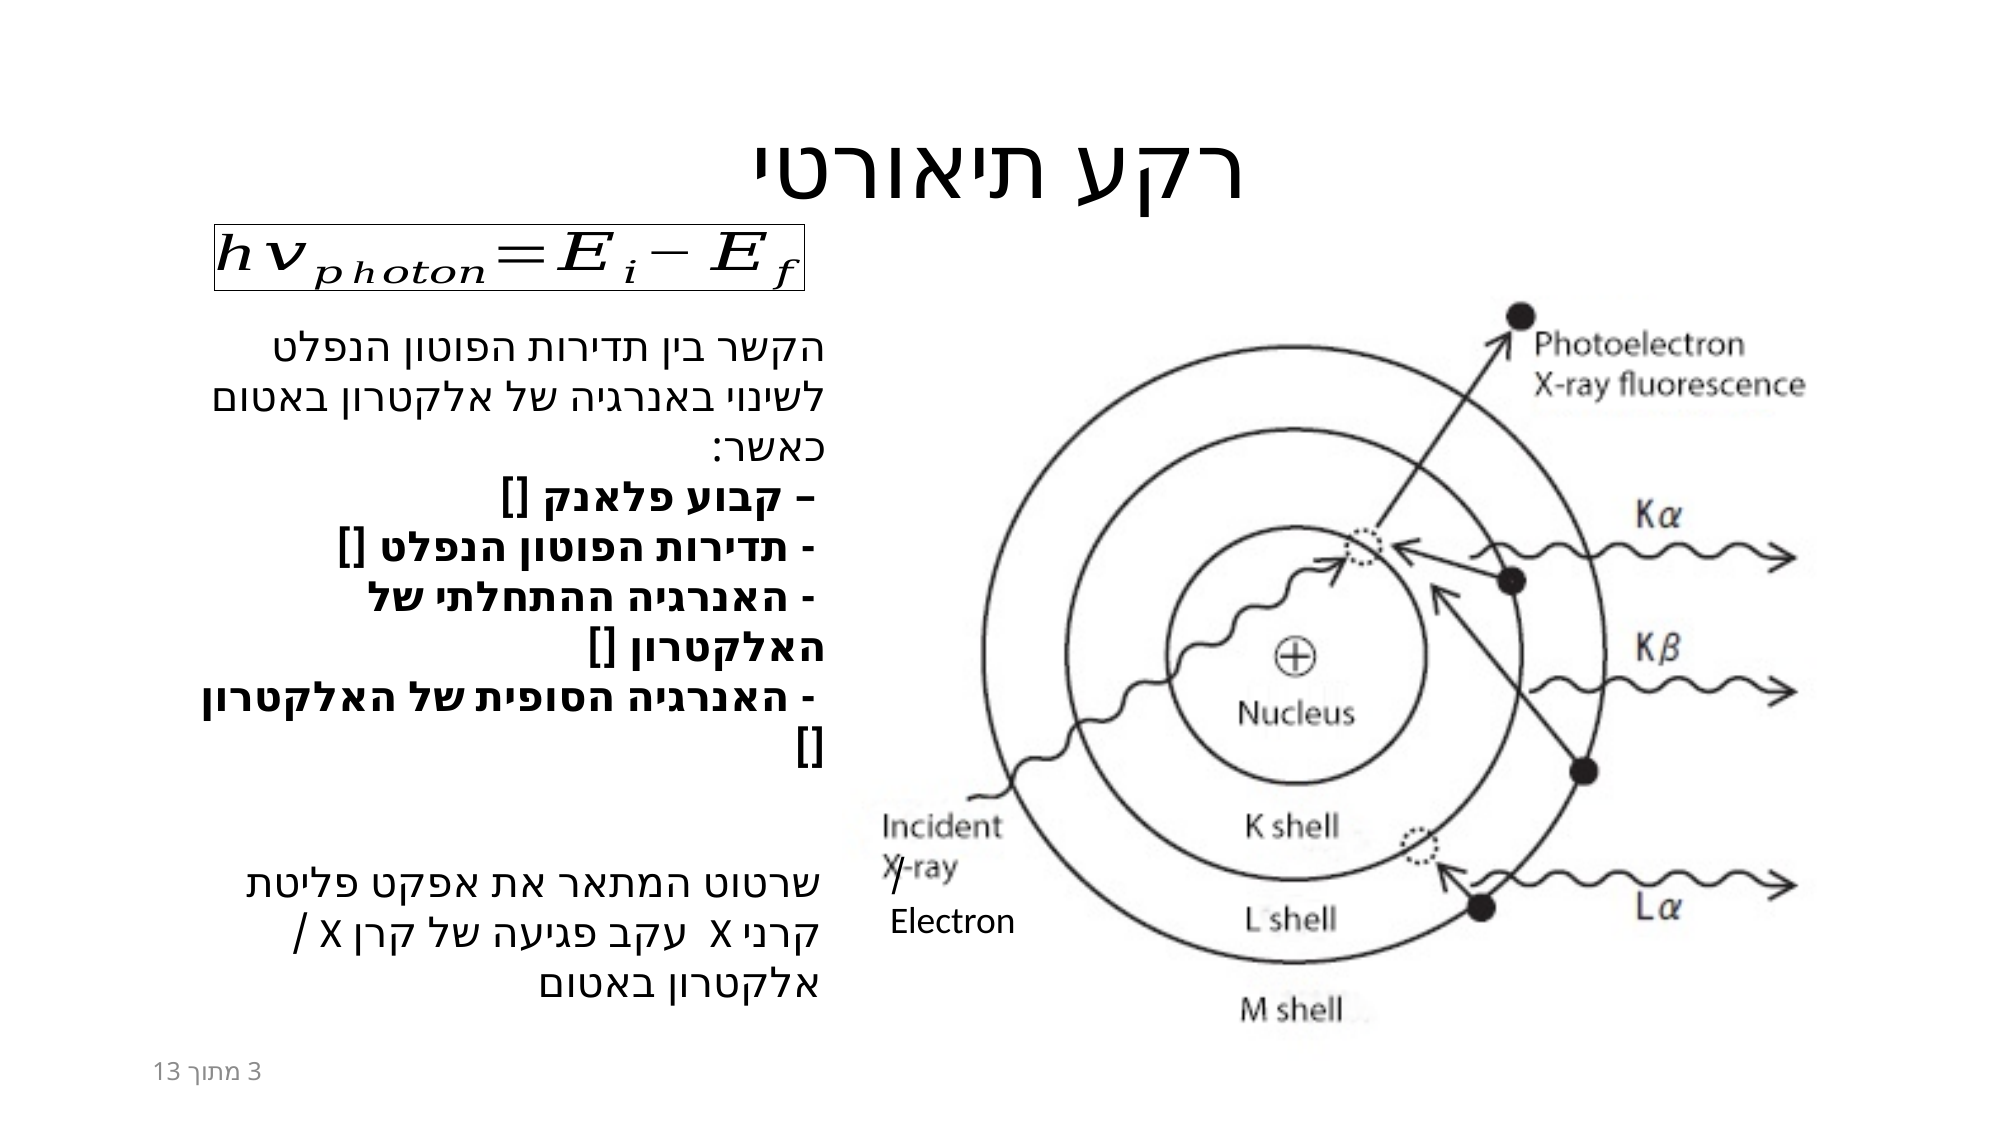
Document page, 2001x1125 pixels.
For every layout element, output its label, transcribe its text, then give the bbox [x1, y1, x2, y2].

slide_number 3 מתוך 13 [137, 1042, 588, 1103]
text_box שרטוט המתאר את אפקט פליטת קרני X עקב פגיעה של קרן X / אלקטרון באטום [168, 848, 837, 1014]
title רקע תיאורטי [137, 59, 1863, 278]
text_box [842, 257, 1824, 1086]
